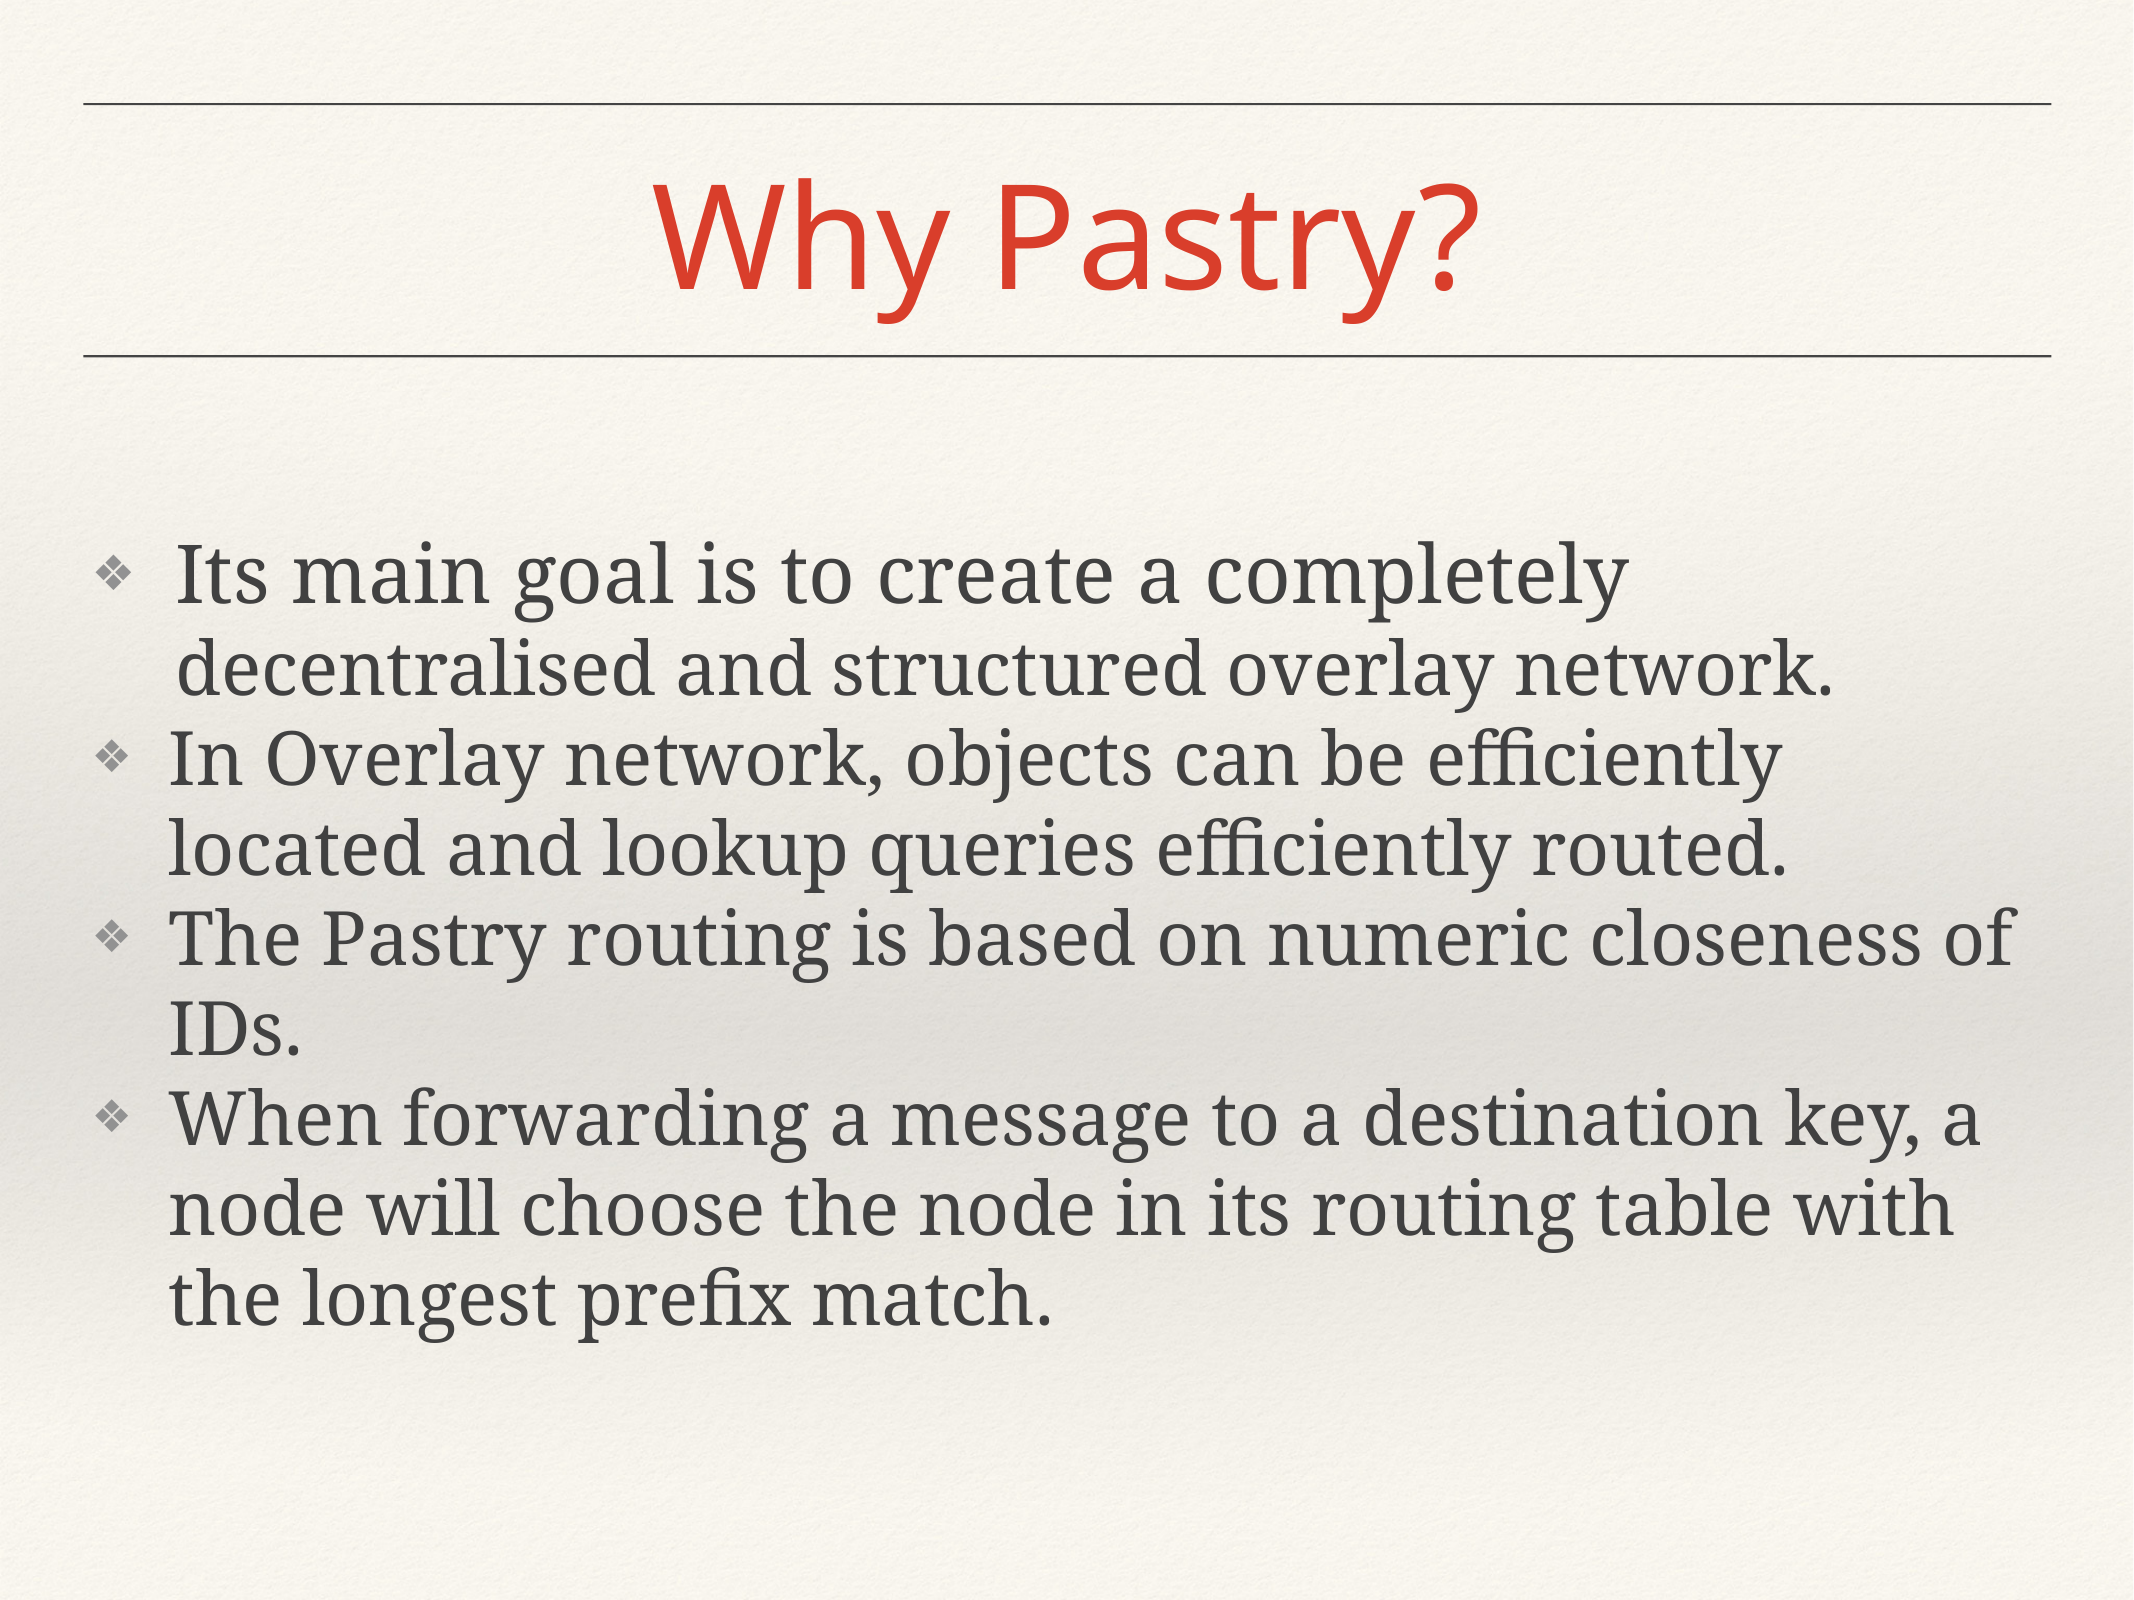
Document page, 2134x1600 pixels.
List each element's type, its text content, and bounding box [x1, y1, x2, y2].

text_box Its main goal is to create a completely decentralised and structured overlay network. In Overlay network, objects can be efficiently located and lookup queries efficiently routed. The Pastry routing is based on numeric closeness of IDs. When forwarding a message to a destination key, a node will choose the node in its routing table with the longest prefix match. [83, 431, 2050, 1432]
text_box Why Pastry? [83, 131, 2050, 332]
picture [0, 0, 2134, 1600]
